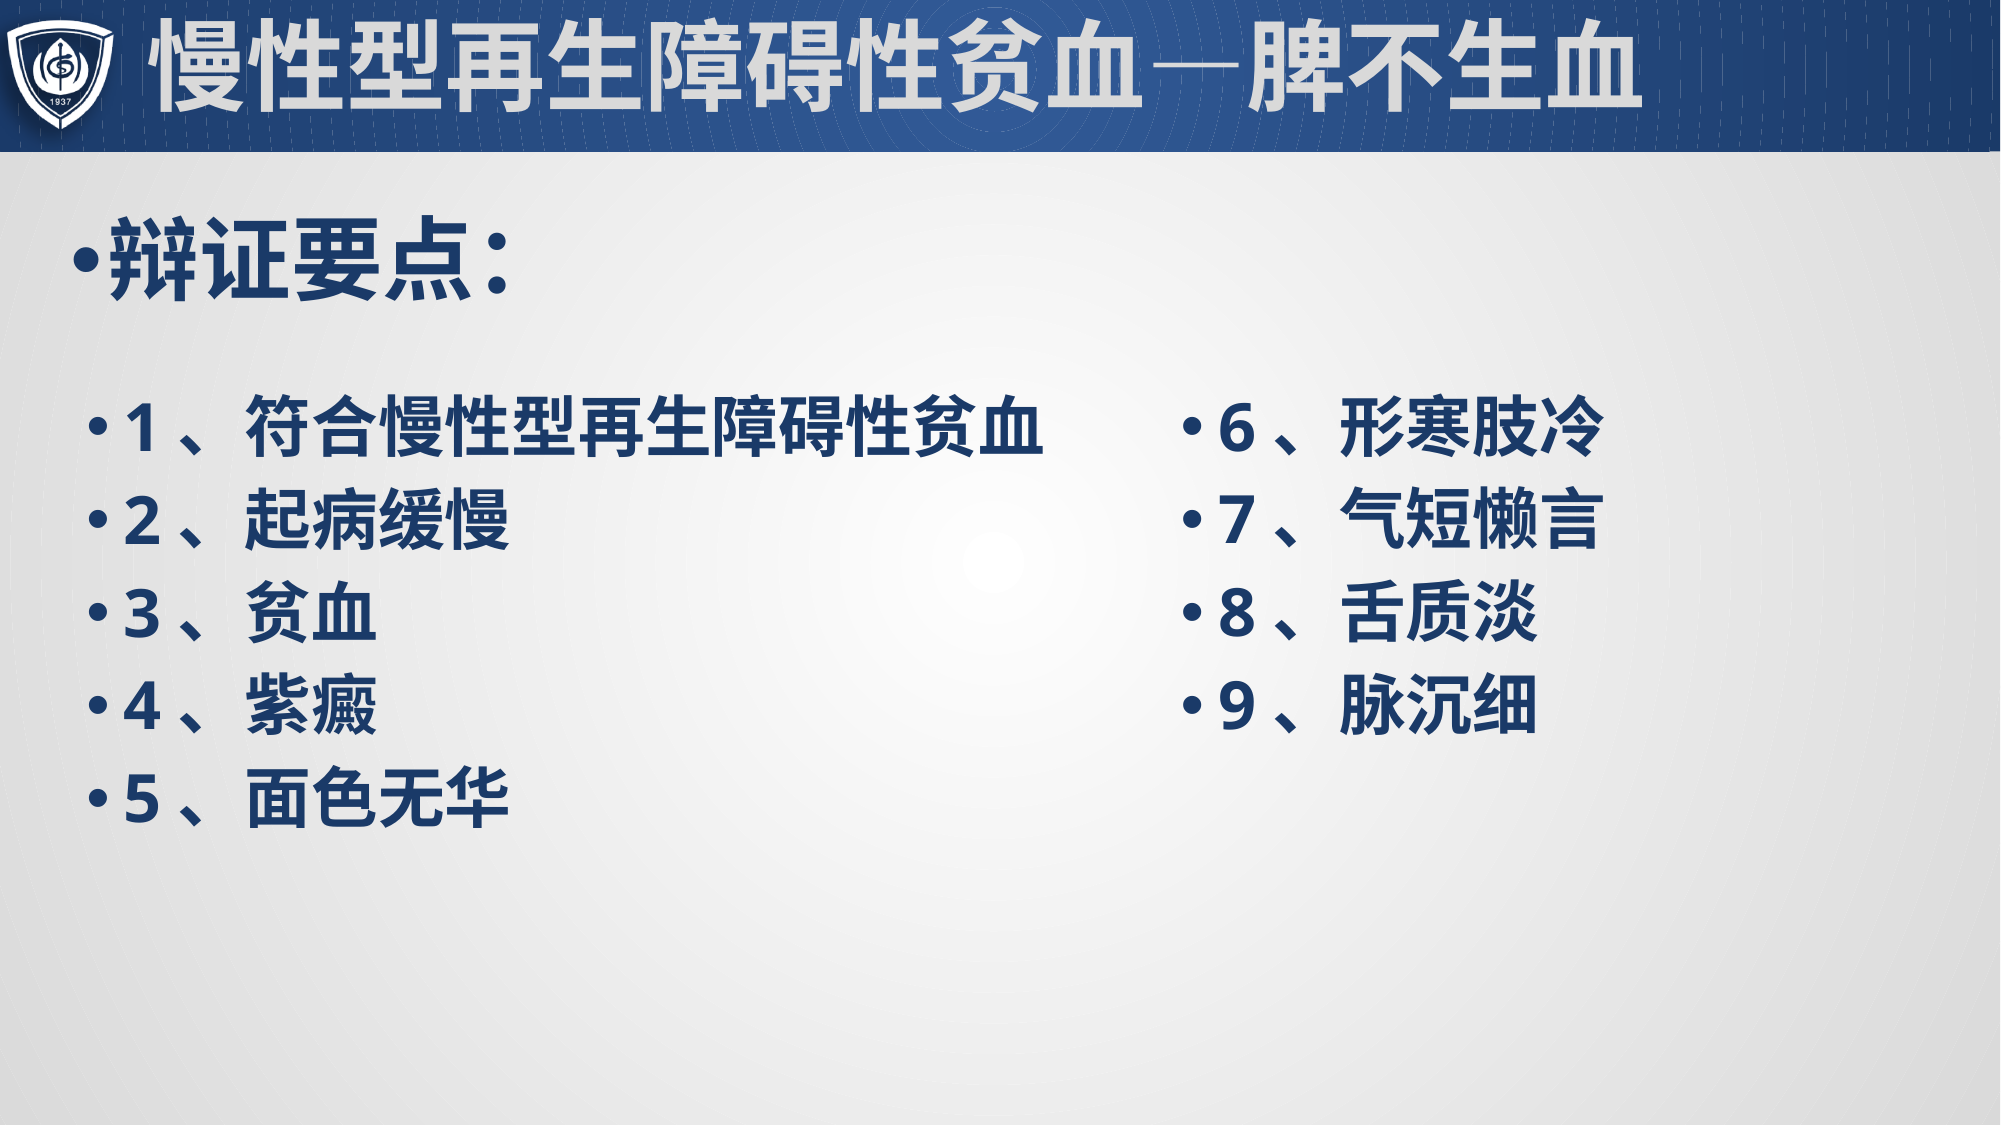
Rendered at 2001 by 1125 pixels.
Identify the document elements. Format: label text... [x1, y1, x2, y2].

list 辩证要点： [55, 206, 1945, 331]
text_box 1、符合慢性型再生障碍性贫血 2、起病缓慢 3、贫血 4、紫癜 5、面色无华 [71, 386, 1139, 1100]
picture [0, 14, 119, 138]
text_box 6、形寒肢冷 7、气短懒言 8、舌质淡 9、脉沉细 [1165, 386, 1839, 1100]
title 慢性型再生障碍性贫血—脾不生血 [130, 0, 2000, 152]
